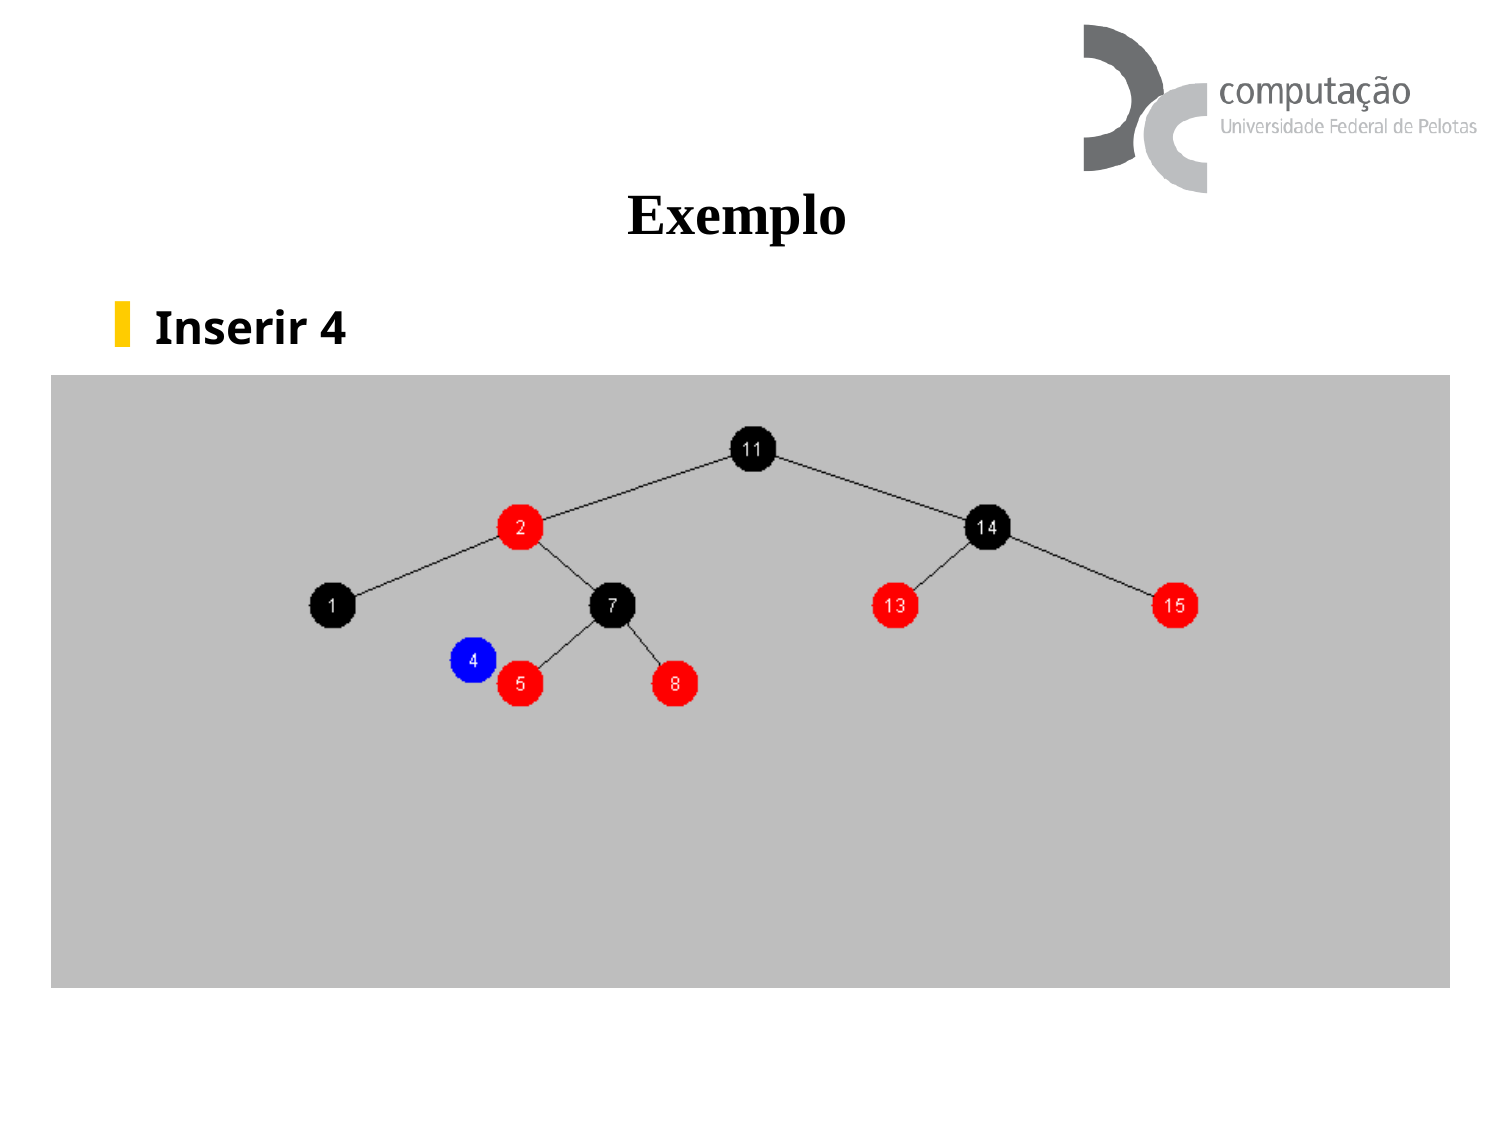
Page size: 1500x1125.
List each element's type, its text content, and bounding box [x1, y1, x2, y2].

picture [1077, 20, 1480, 197]
picture [50, 374, 1450, 988]
text_box Exemplo [88, 54, 1401, 255]
text_box Inserir 4 [88, 290, 1401, 373]
